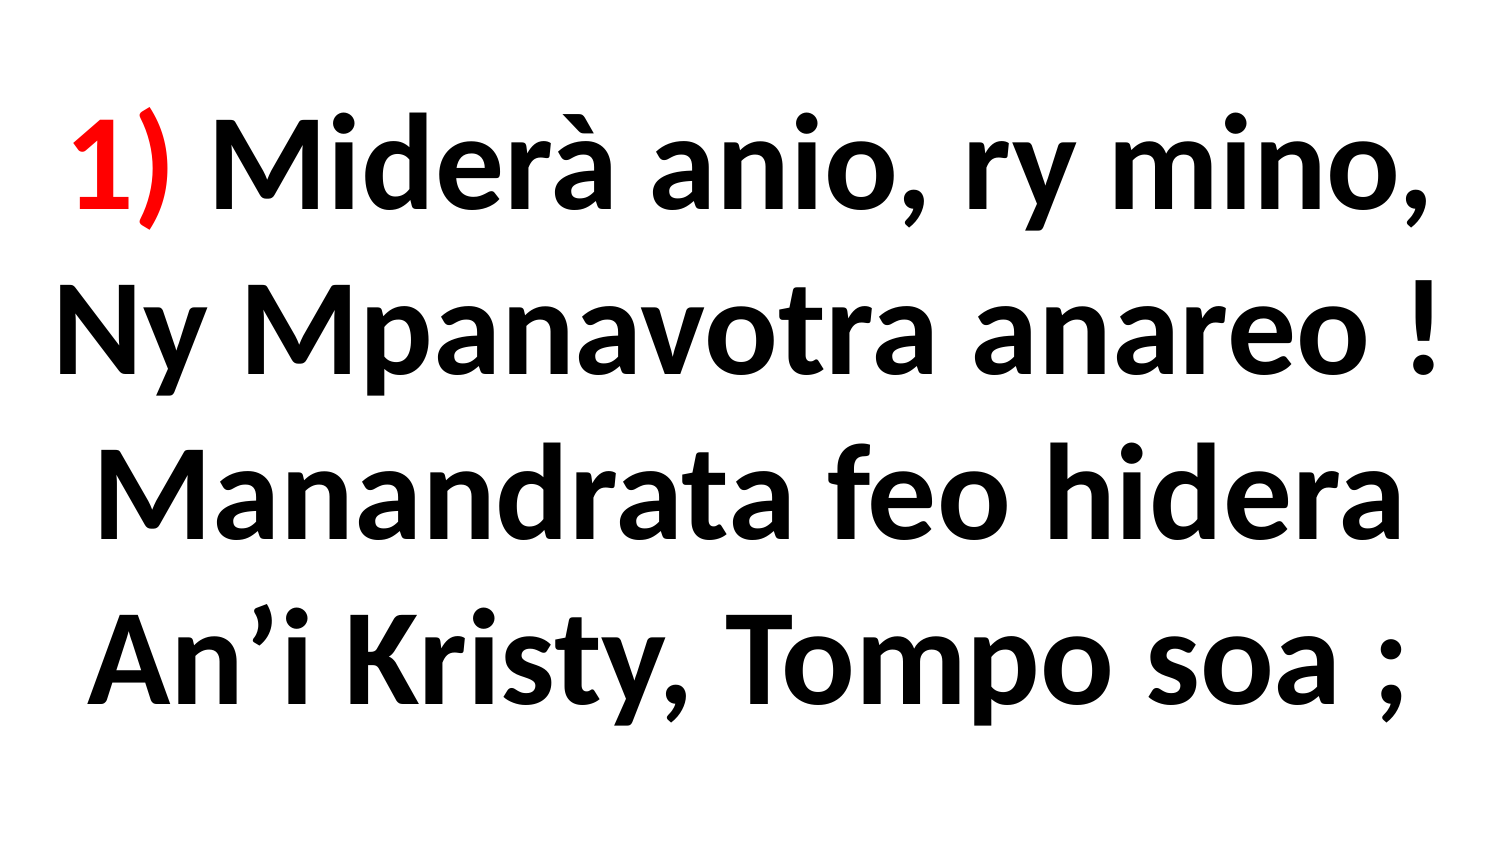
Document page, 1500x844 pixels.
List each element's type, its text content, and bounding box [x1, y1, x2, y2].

title 1) Miderà anio, ry mino, Ny Mpanavotra anareo ! Manandrata feo hidera An’i Kristy, Tompo soa ; [0, 311, 1500, 493]
